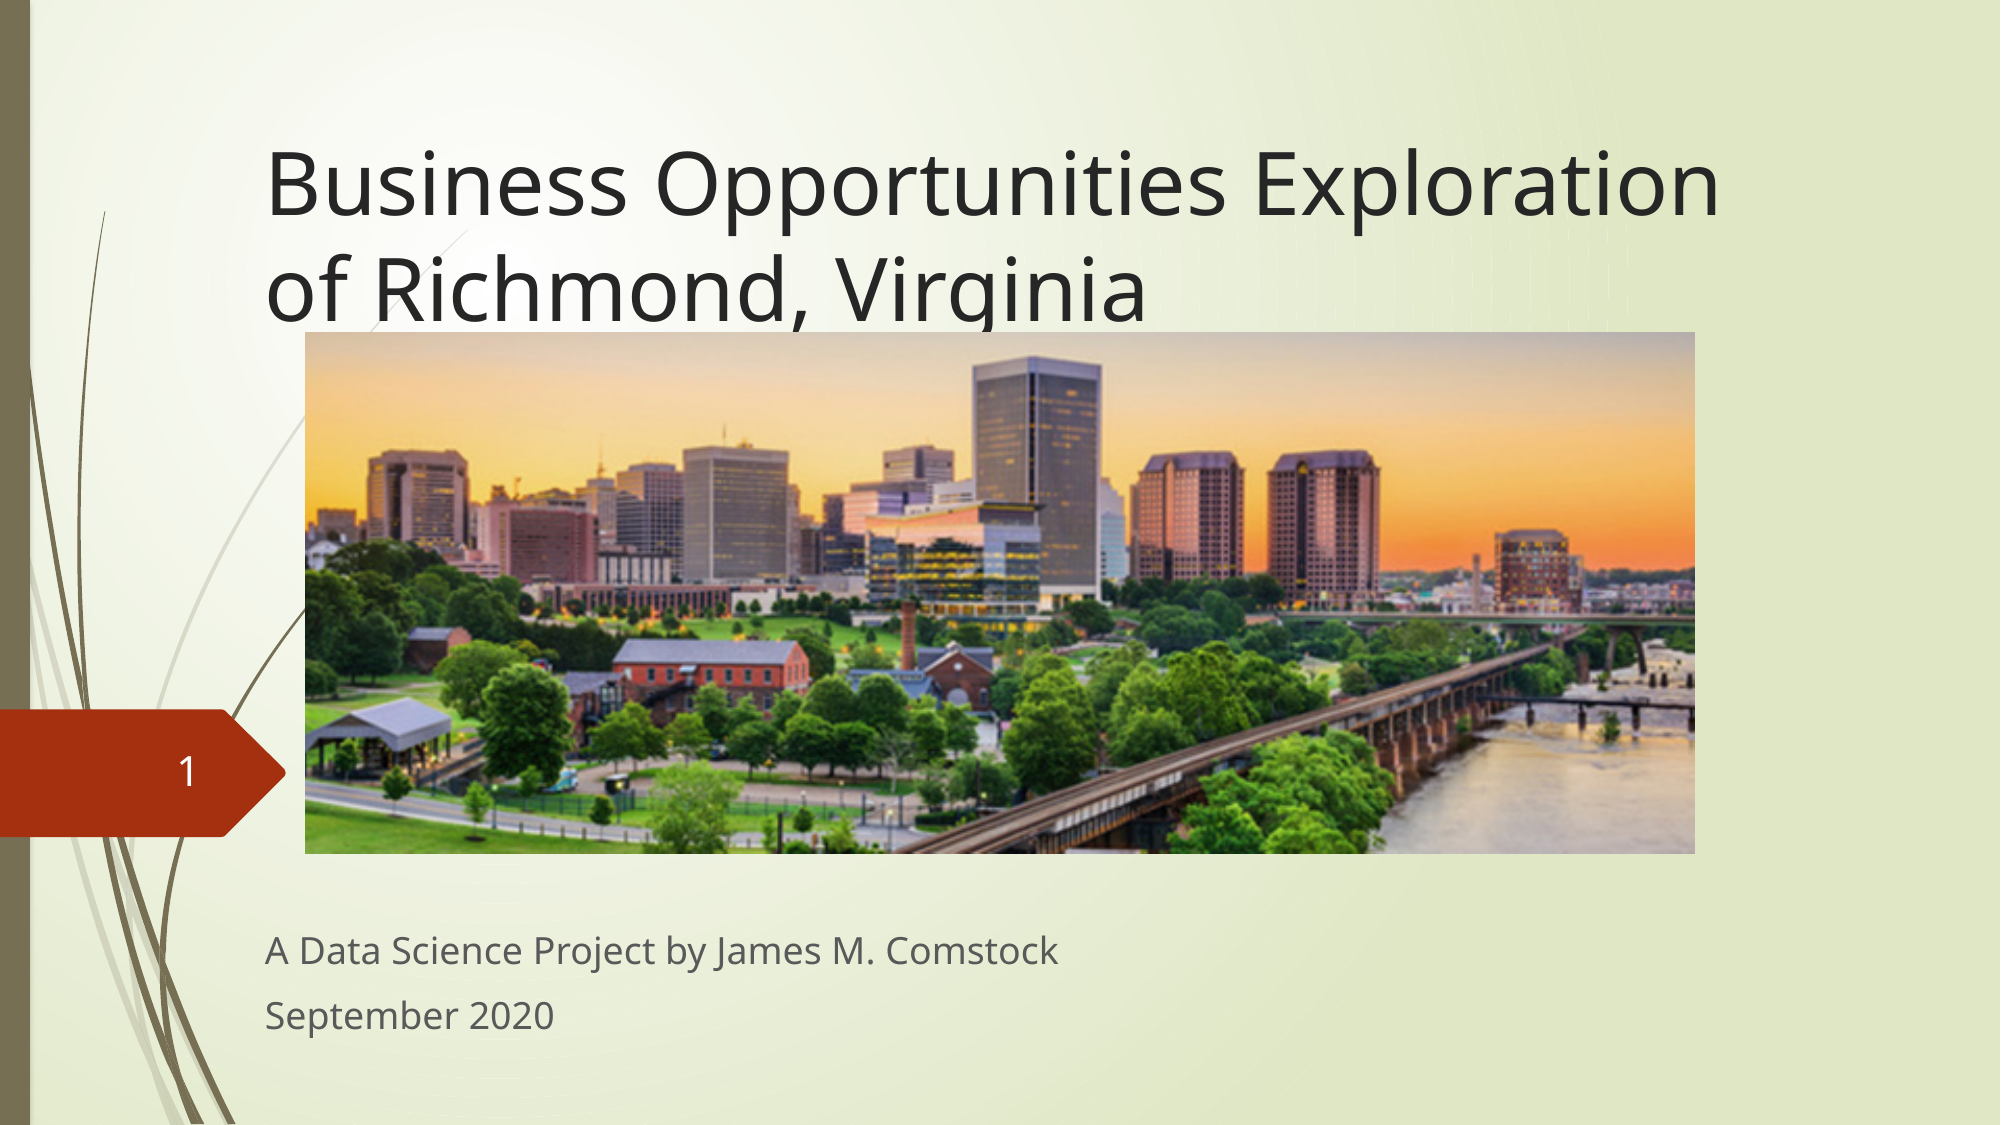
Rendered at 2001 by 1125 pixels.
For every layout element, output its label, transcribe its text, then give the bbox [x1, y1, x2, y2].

slide_number 1 [87, 743, 216, 803]
title Business Opportunities Exploration of Richmond, Virginia [249, 59, 1750, 452]
subtitle A Data Science Project by James M. Comstock September 2020 [249, 853, 1750, 1125]
picture [304, 332, 1695, 854]
